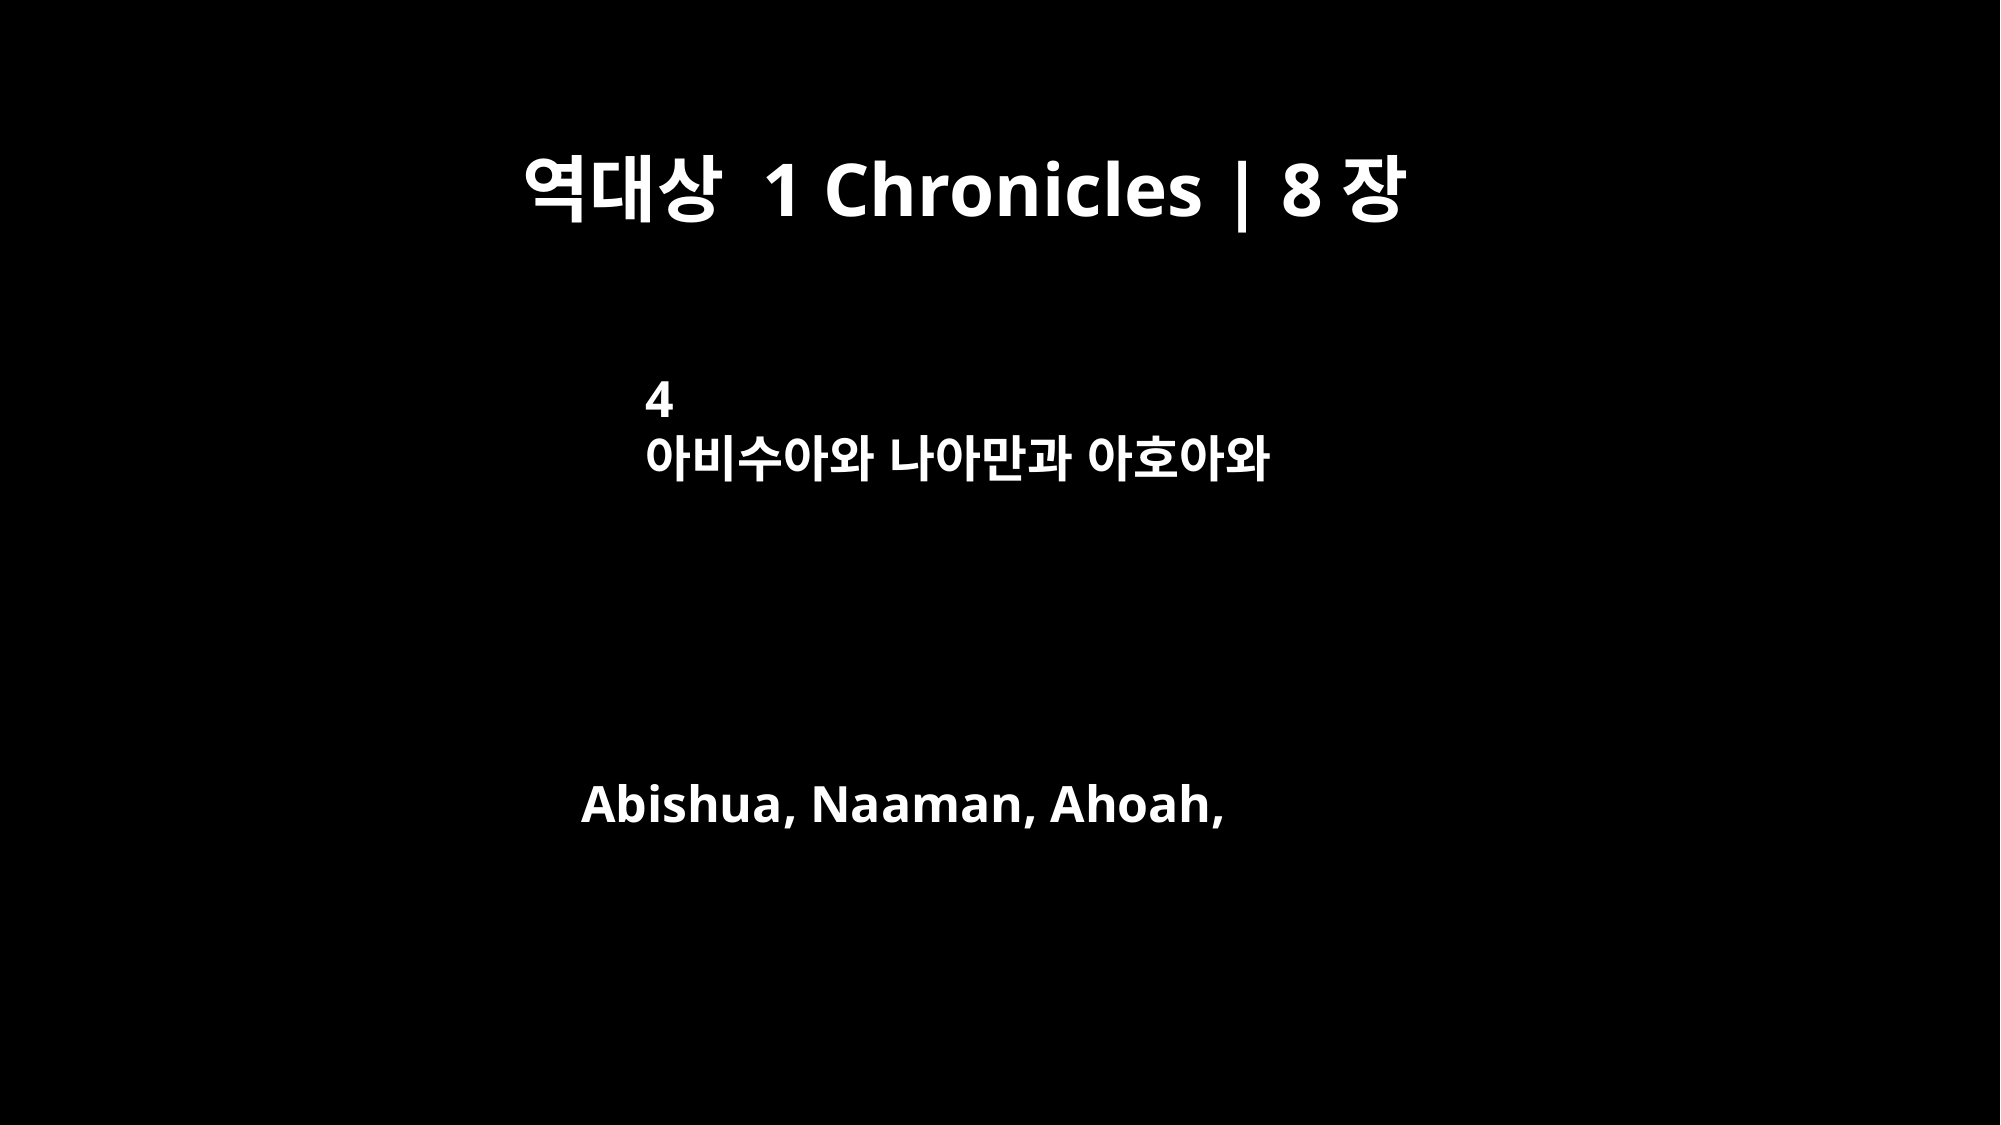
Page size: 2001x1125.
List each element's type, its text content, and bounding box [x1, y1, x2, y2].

text_box Abishua, Naaman, Ahoah, [566, 764, 1242, 840]
text_box 역대상 1 Chronicles | 8장 [507, 136, 1424, 239]
text_box 4 아비수아와 나아만과 아호아와 [630, 359, 1287, 495]
